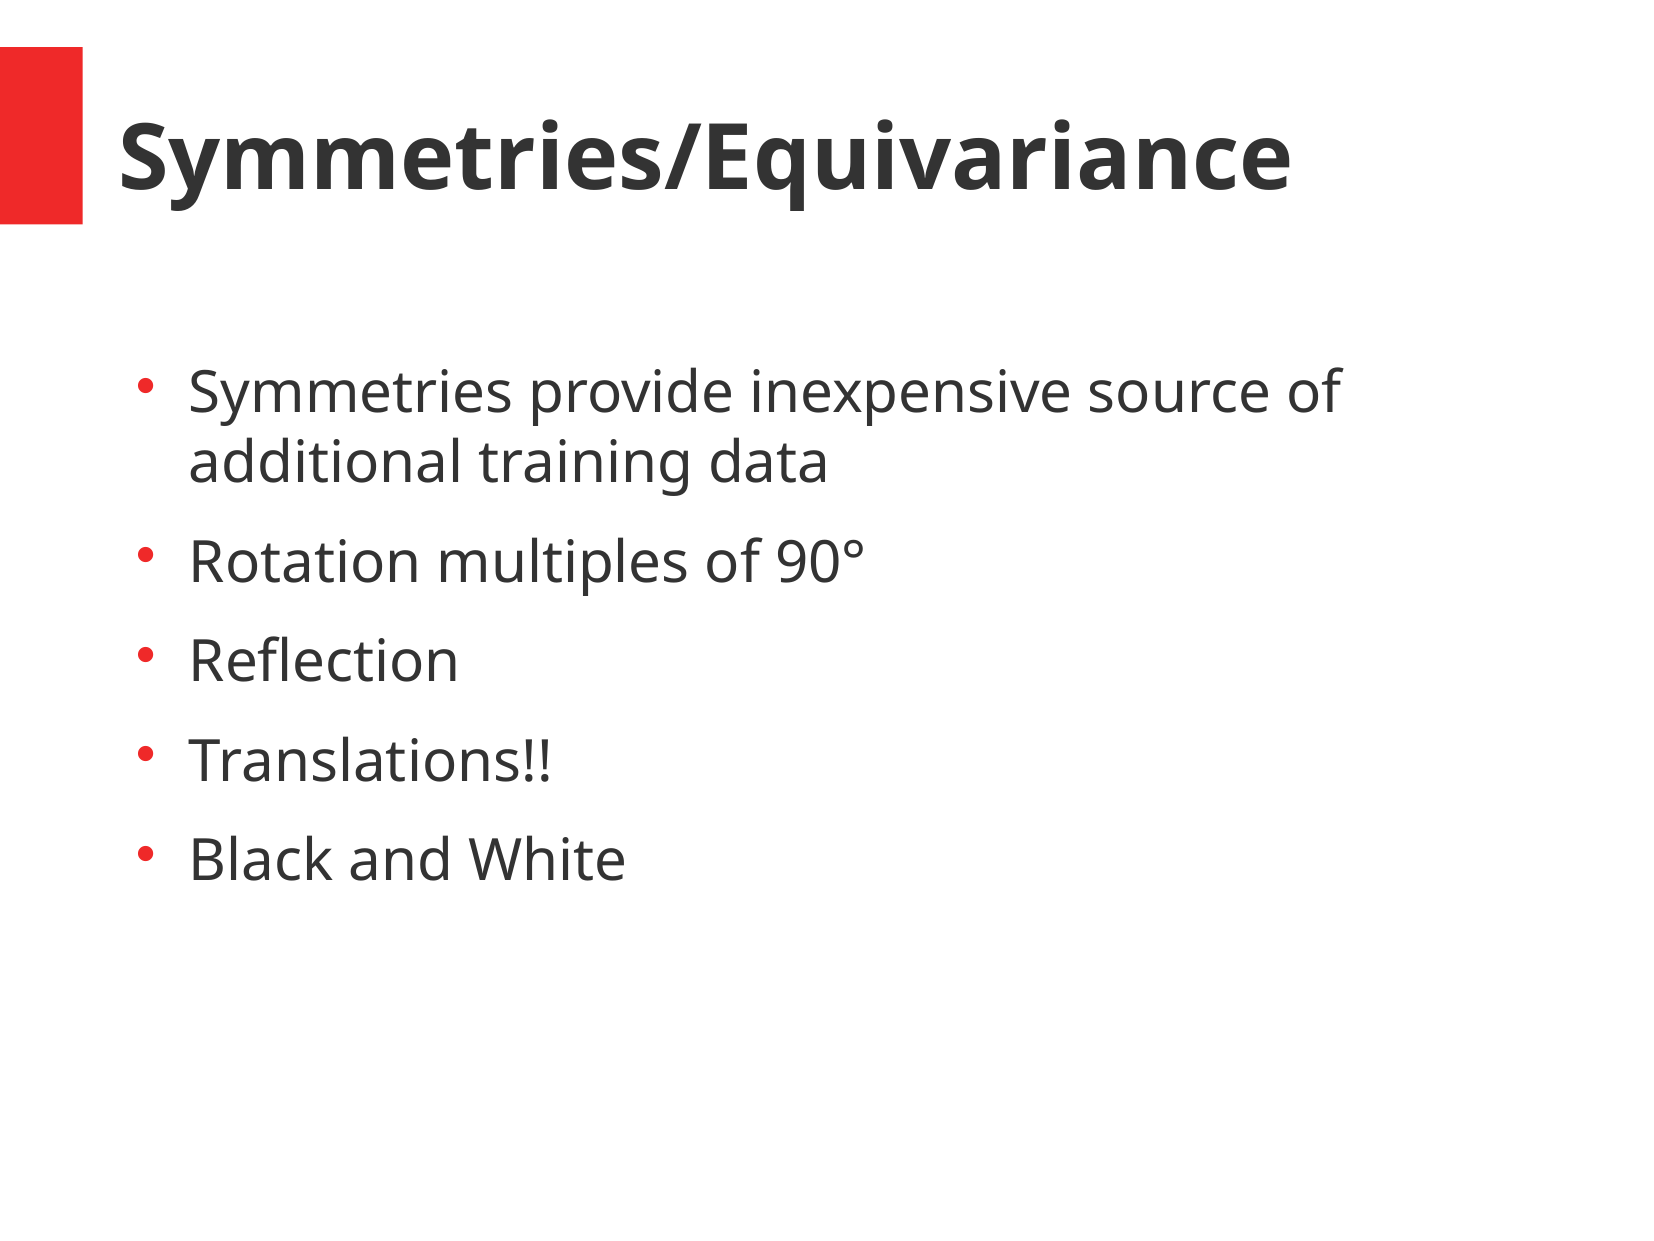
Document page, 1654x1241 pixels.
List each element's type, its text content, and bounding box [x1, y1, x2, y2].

text_box Symmetries/Equivariance [118, 49, 1571, 257]
text_box Symmetries provide inexpensive source of additional training data Rotation multiples of 90° Reflection Translations!! Black and White [118, 354, 1536, 1074]
